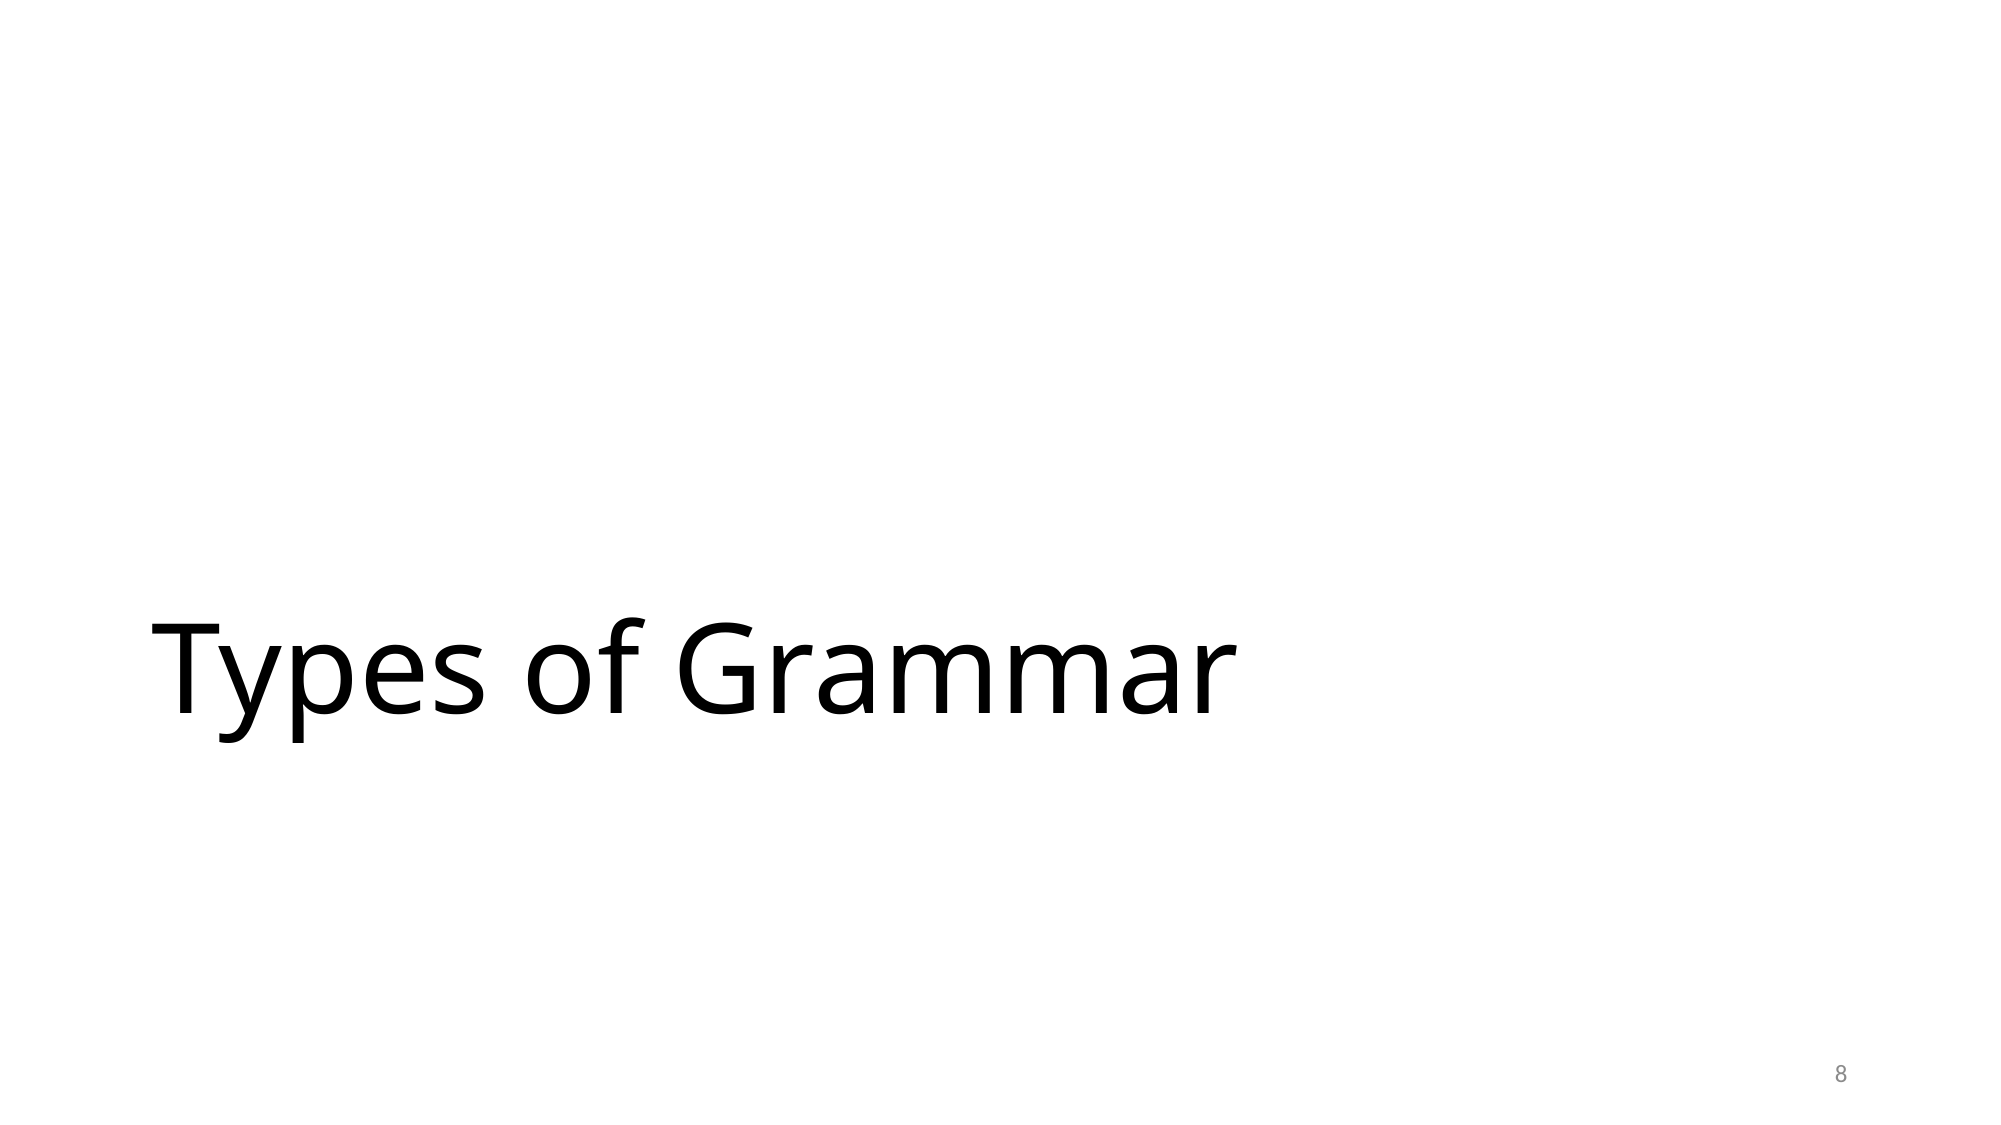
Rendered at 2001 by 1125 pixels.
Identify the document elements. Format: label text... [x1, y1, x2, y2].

title Types of Grammar [136, 280, 1862, 749]
slide_number 8 [1412, 1042, 1863, 1103]
